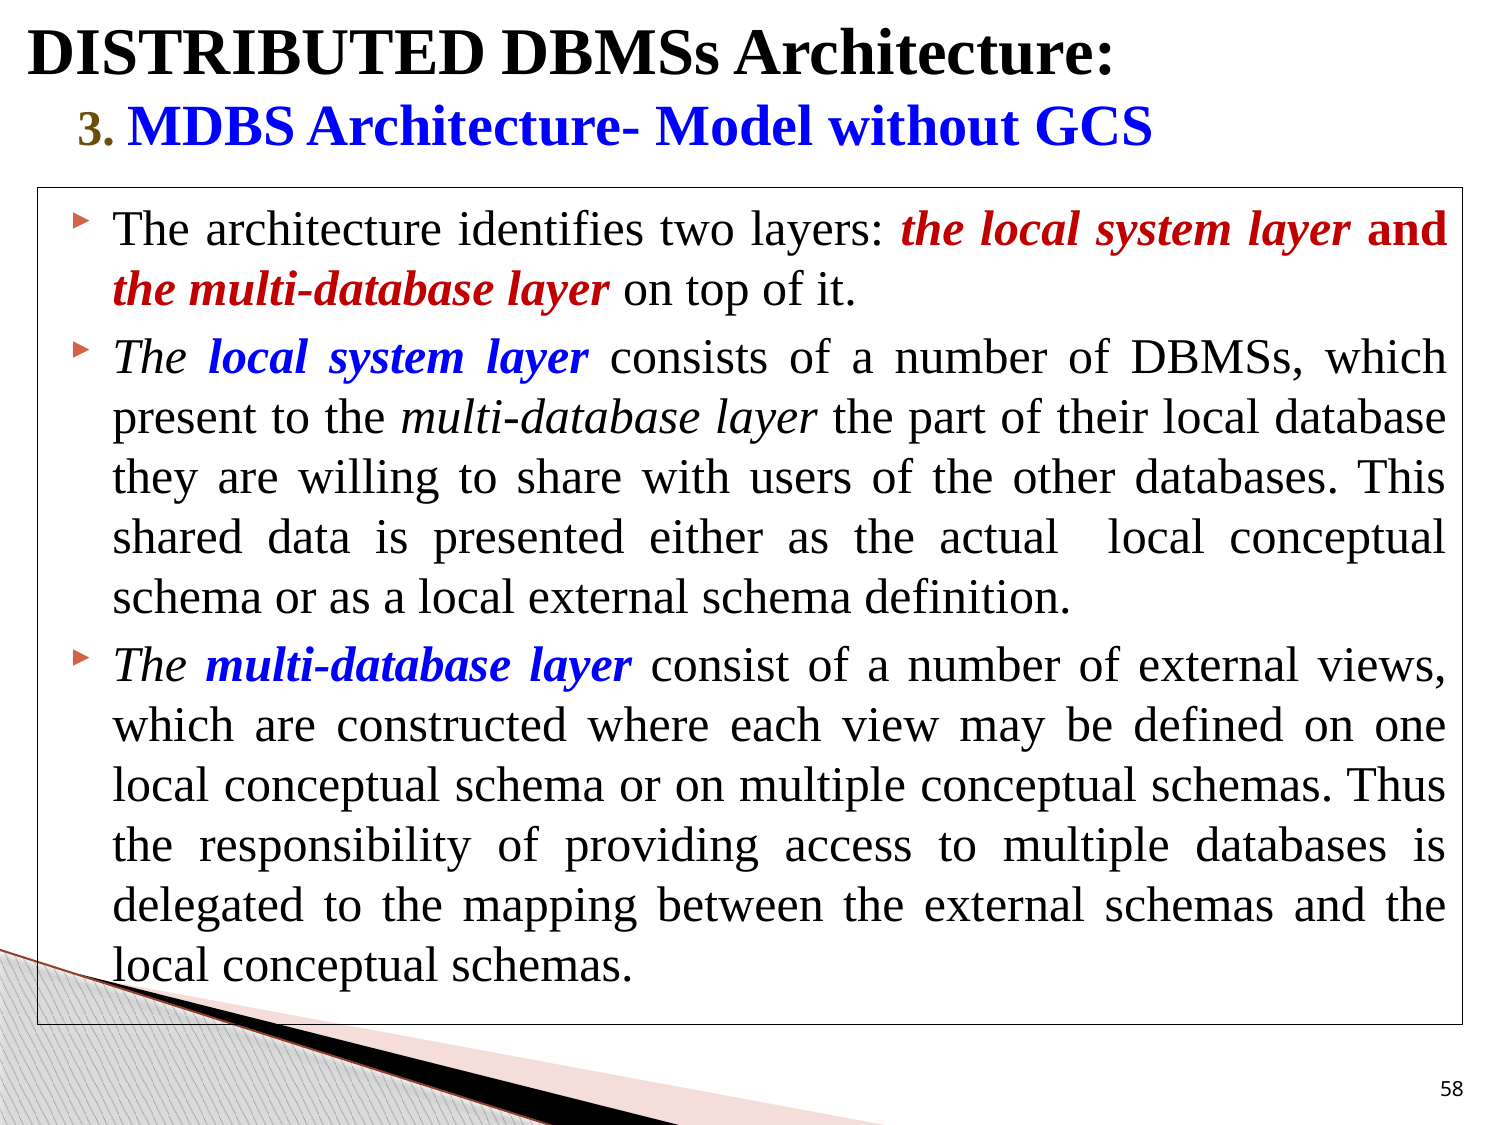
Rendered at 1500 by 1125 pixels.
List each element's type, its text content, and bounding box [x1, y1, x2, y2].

slide_number 58 [1418, 1051, 1479, 1112]
text_box DISTRIBUTED DBMSs Architecture: 3. MDBS Architecture- Model without GCS [12, 0, 1363, 188]
list The architecture identifies two layers: the local system layer and the multi-database layer on top of it. The local system layer consists of a number of DBMSs, which present to the multi-database layer the part of their local database they are willing to share with users of the other databases. This shared data is presented either as the actual local conceptual schema or as a local external schema definition. The multi-database layer consist of a number of external views, which are constructed where each view may be defined on one local conceptual schema or on multiple conceptual schemas. Thus the responsibility of providing access to multiple databases is delegated to the mapping between the external schemas and the local conceptual schemas. [37, 187, 1463, 1025]
